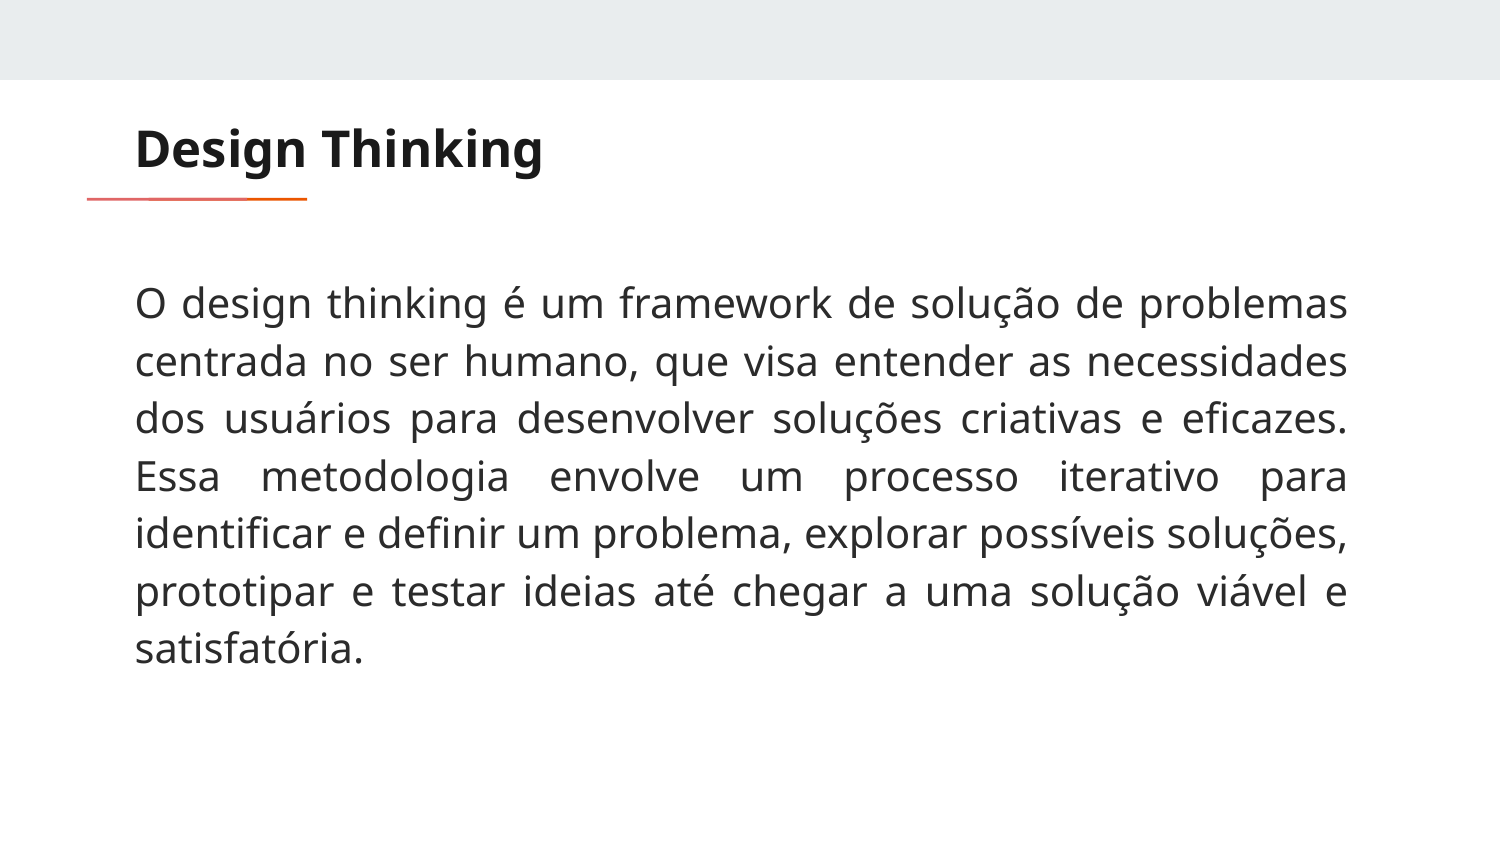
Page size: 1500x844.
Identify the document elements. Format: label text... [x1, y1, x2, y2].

list O design thinking é um framework de solução de problemas centrada no ser humano, que visa entender as necessidades dos usuários para desenvolver soluções criativas e eficazes. Essa metodologia envolve um processo iterativo para identificar e definir um problema, explorar possíveis soluções, prototipar e testar ideias até chegar a uma solução viável e satisfatória. [119, 254, 1365, 712]
title Design Thinking [119, 101, 1381, 190]
